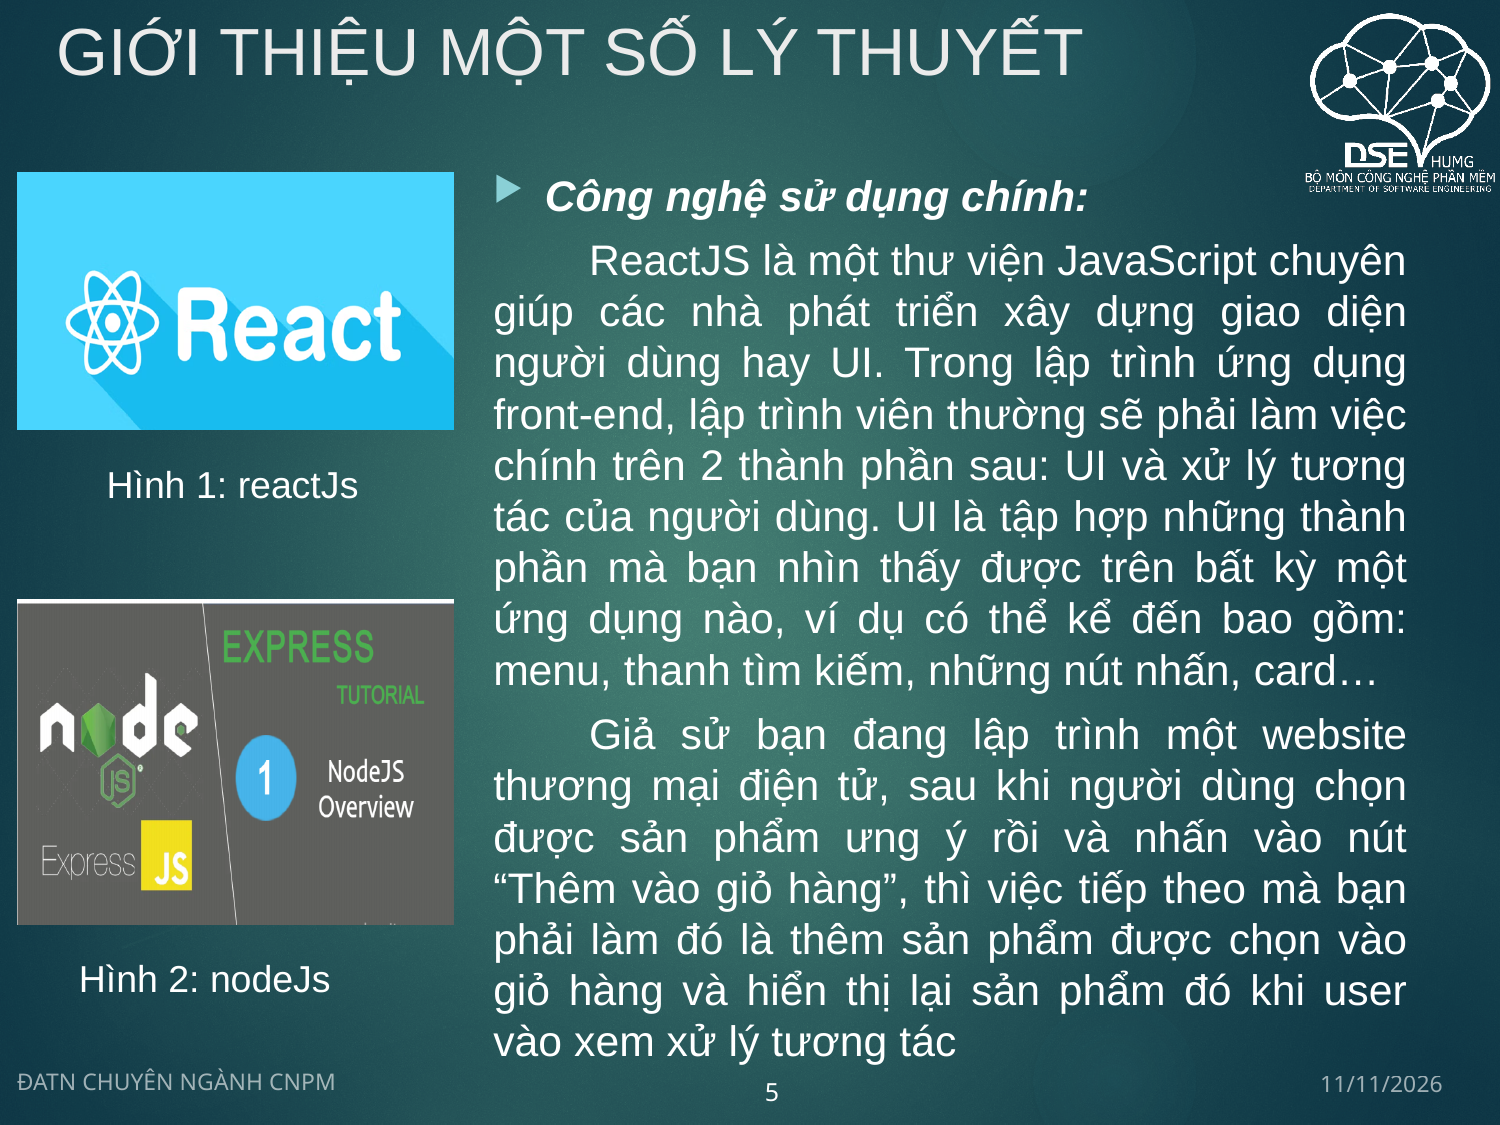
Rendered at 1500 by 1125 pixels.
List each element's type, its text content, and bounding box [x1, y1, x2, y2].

picture [1234, 0, 1500, 256]
text_box Hình 1: reactJs [21, 450, 444, 517]
picture [17, 599, 454, 926]
footer ĐATN CHUYÊN NGÀNH CNPM [1, 1068, 636, 1107]
picture [17, 172, 454, 431]
list Công nghệ sử dụng chính: ReactJS là một thư viện JavaScript chuyên giúp các nhà phát triển xây dựng giao diện người dùng hay UI. Trong lập trình ứng dụng front-end, lập trình viên thường sẽ phải làm việc chính trên 2 thành phần sau: UI và xử lý tương tác của người dùng. UI là tập hợp những thành phần mà bạn nhìn thấy được trên bất kỳ một ứng dụng nào, ví dụ có thể kể đến bao gồm: menu, thanh tìm kiếm, những nút nhấn, card… Giả sử bạn đang lập trình một website thương mại điện tử, sau khi người dùng chọn được sản phẩm ưng ý rồi và nhấn vào nút “Thêm vào giỏ hàng”, thì việc tiếp theo mà bạn phải làm đó là thêm sản phẩm được chọn vào giỏ hàng và hiển thị lại sản phẩm đó khi user vào xem xử lý tương tác [478, 160, 1424, 1107]
slide_number 5 [750, 1068, 834, 1113]
text_box Hình 2: nodeJs [0, 945, 417, 1011]
title Giới thiệu một số lý thuyết [41, 1, 1386, 124]
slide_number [1305, 1062, 1492, 1107]
